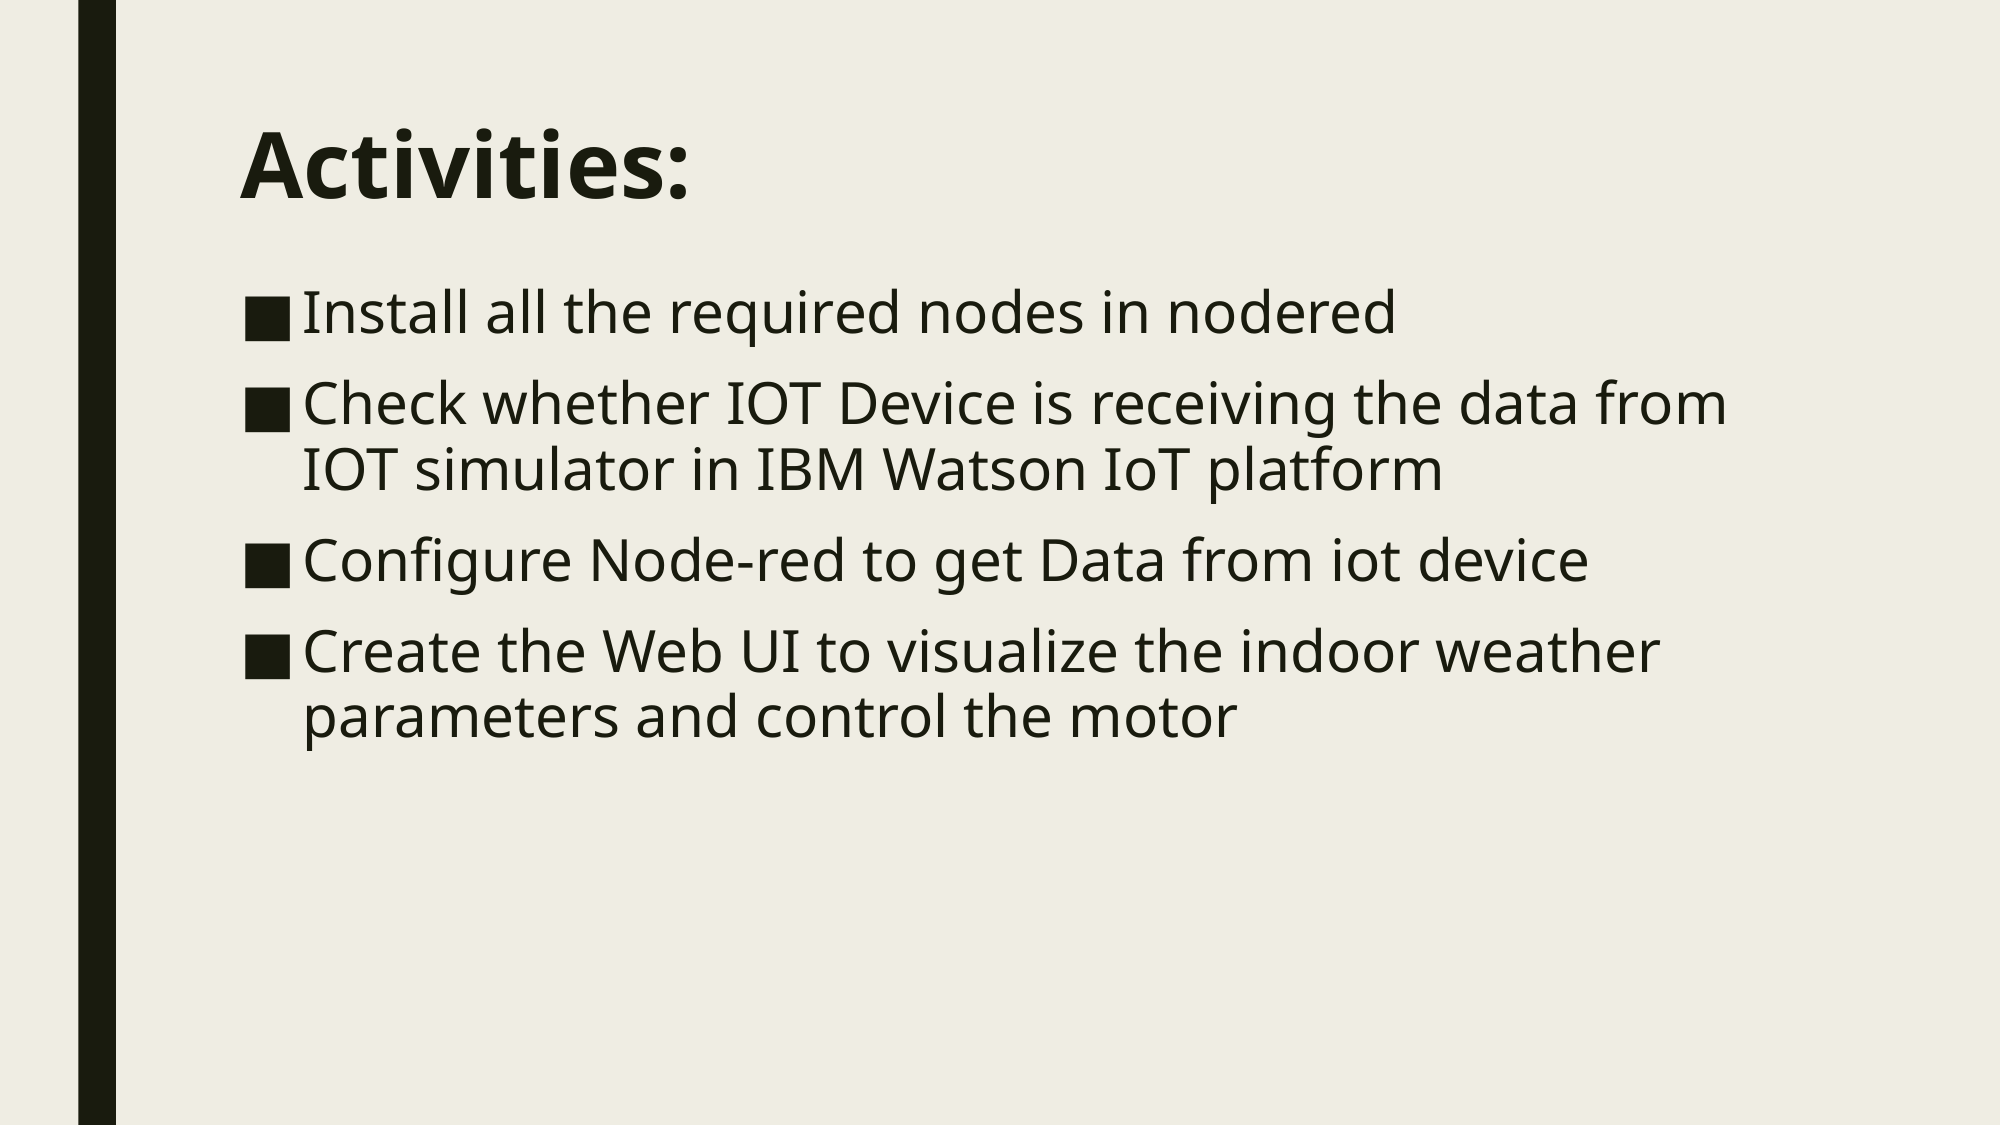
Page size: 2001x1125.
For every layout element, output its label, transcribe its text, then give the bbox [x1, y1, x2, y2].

list Install all the required nodes in nodered Check whether IOT Device is receiving the data from IOT simulator in IBM Watson IoT platform Configure Node-red to get Data from iot device Create the Web UI to visualize the indoor weather parameters and control the motor [225, 273, 1800, 946]
title Activities: [225, 112, 1800, 273]
